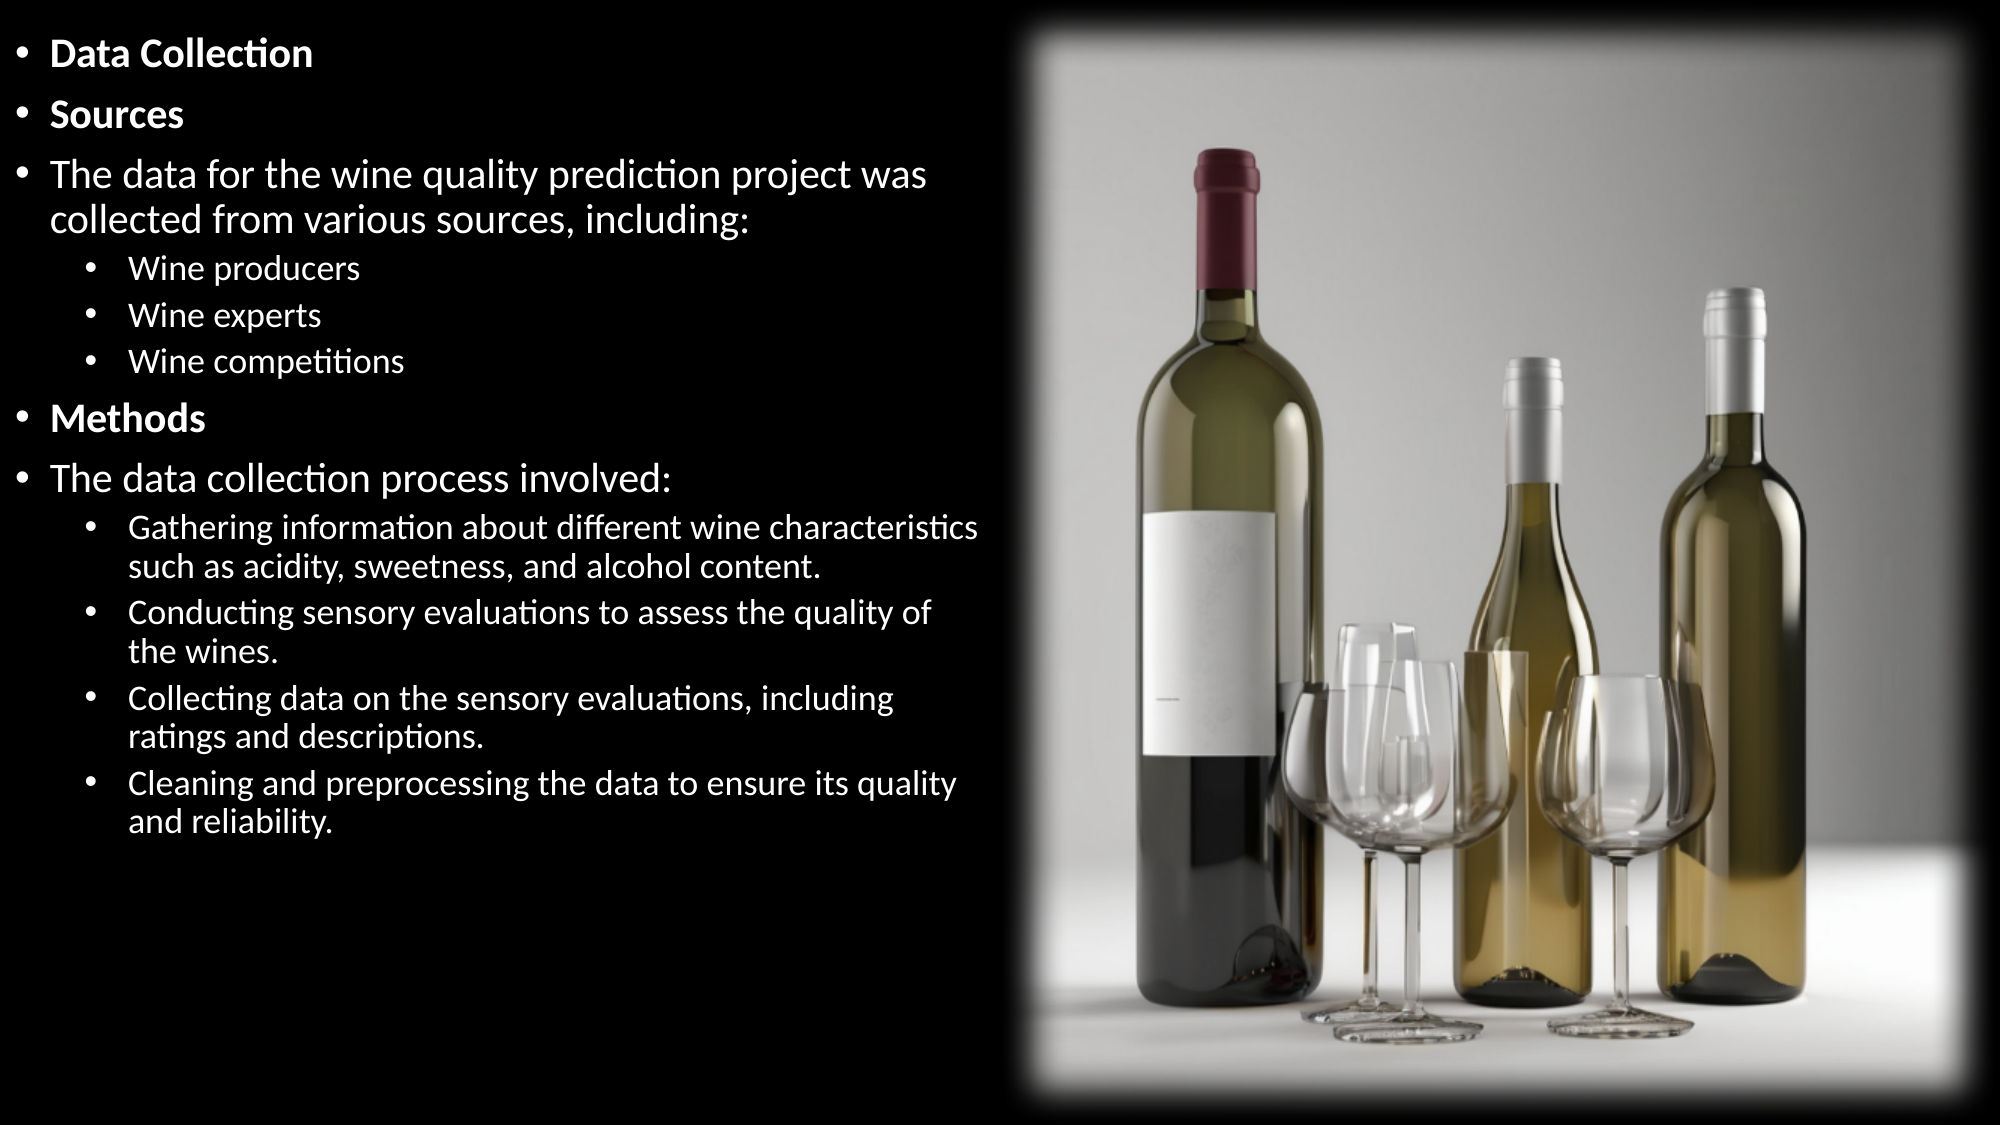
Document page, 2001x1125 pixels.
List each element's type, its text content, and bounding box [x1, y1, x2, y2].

picture [999, 0, 2000, 1125]
list Data Collection Sources The data for the wine quality prediction project was collected from various sources, including: Wine producers Wine experts Wine competitions Methods The data collection process involved: Gathering information about different wine characteristics such as acidity, sweetness, and alcohol content. Conducting sensory evaluations to assess the quality of the wines. Collecting data on the sensory evaluations, including ratings and descriptions. Cleaning and preprocessing the data to ensure its quality and reliability. [0, 24, 999, 873]
